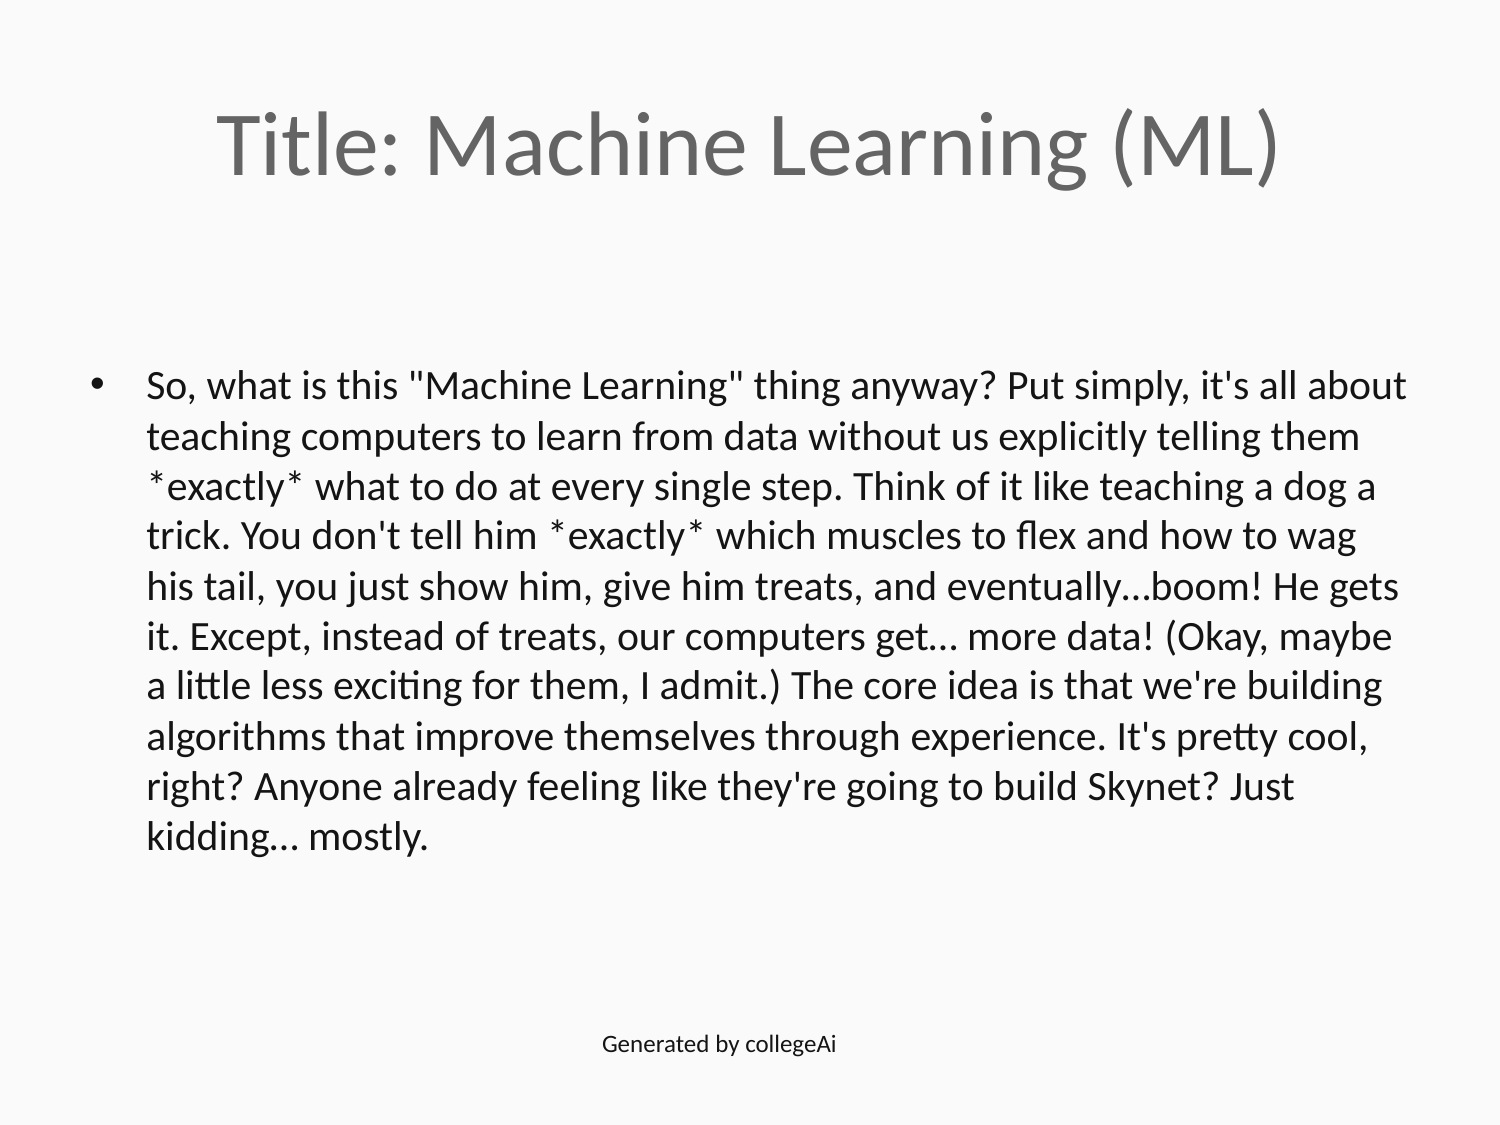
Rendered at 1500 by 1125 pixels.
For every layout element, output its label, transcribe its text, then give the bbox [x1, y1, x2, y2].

list So, what is this "Machine Learning" thing anyway? Put simply, it's all about teaching computers to learn from data without us explicitly telling them *exactly* what to do at every single step. Think of it like teaching a dog a trick. You don't tell him *exactly* which muscles to flex and how to wag his tail, you just show him, give him treats, and eventually…boom! He gets it. Except, instead of treats, our computers get… more data! (Okay, maybe a little less exciting for them, I admit.) The core idea is that we're building algorithms that improve themselves through experience. It's pretty cool, right? Anyone already feeling like they're going to build Skynet? Just kidding… mostly. [75, 262, 1425, 1005]
title Title: Machine Learning (ML) [75, 45, 1425, 233]
text_box Generated by collegeAi [587, 1020, 853, 1065]
